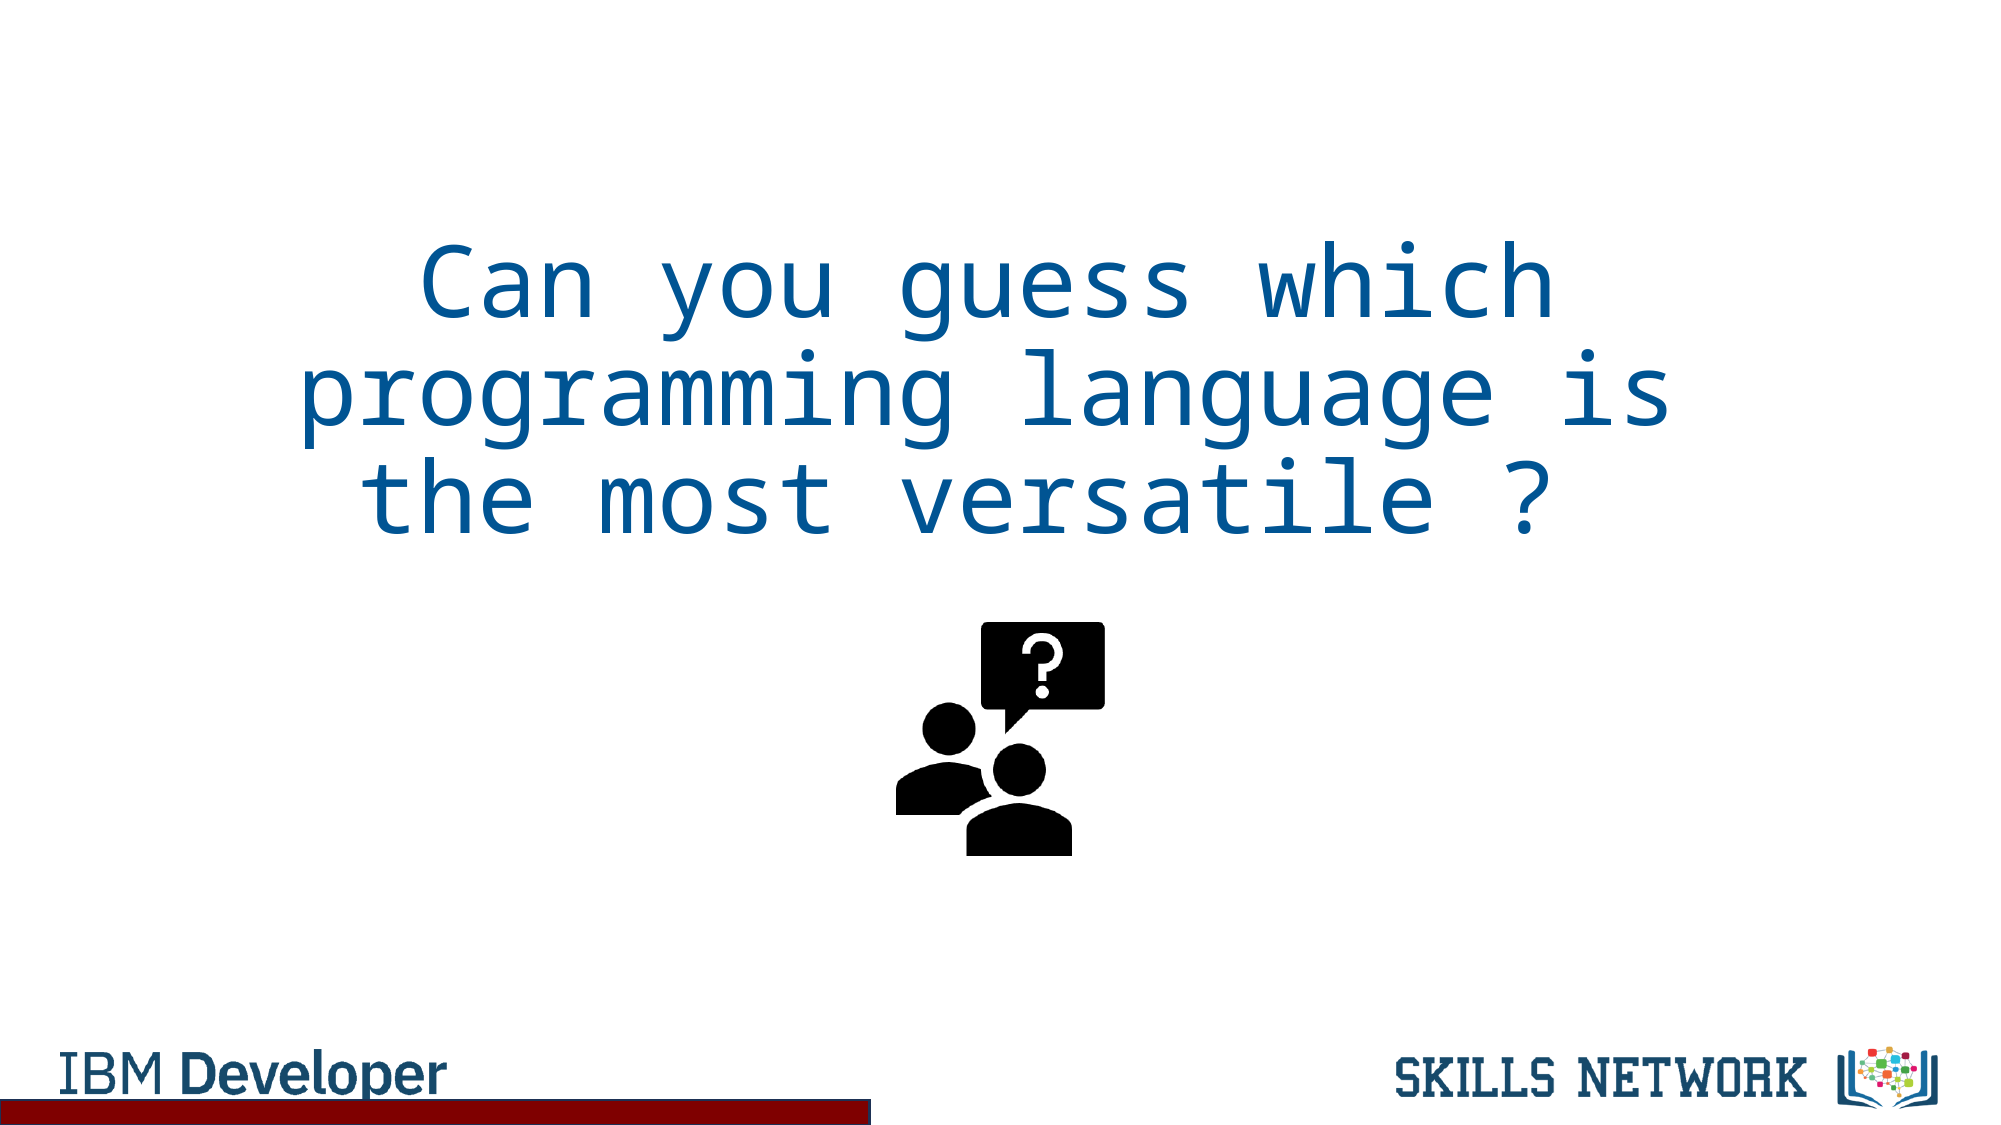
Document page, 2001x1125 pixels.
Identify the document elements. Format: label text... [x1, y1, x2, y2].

title Can you guess which programming language is the most versatile ? [237, 170, 1738, 563]
picture [1390, 1045, 1945, 1111]
picture [55, 1045, 459, 1099]
text_box [0, 1099, 871, 1125]
picture [859, 598, 1141, 880]
